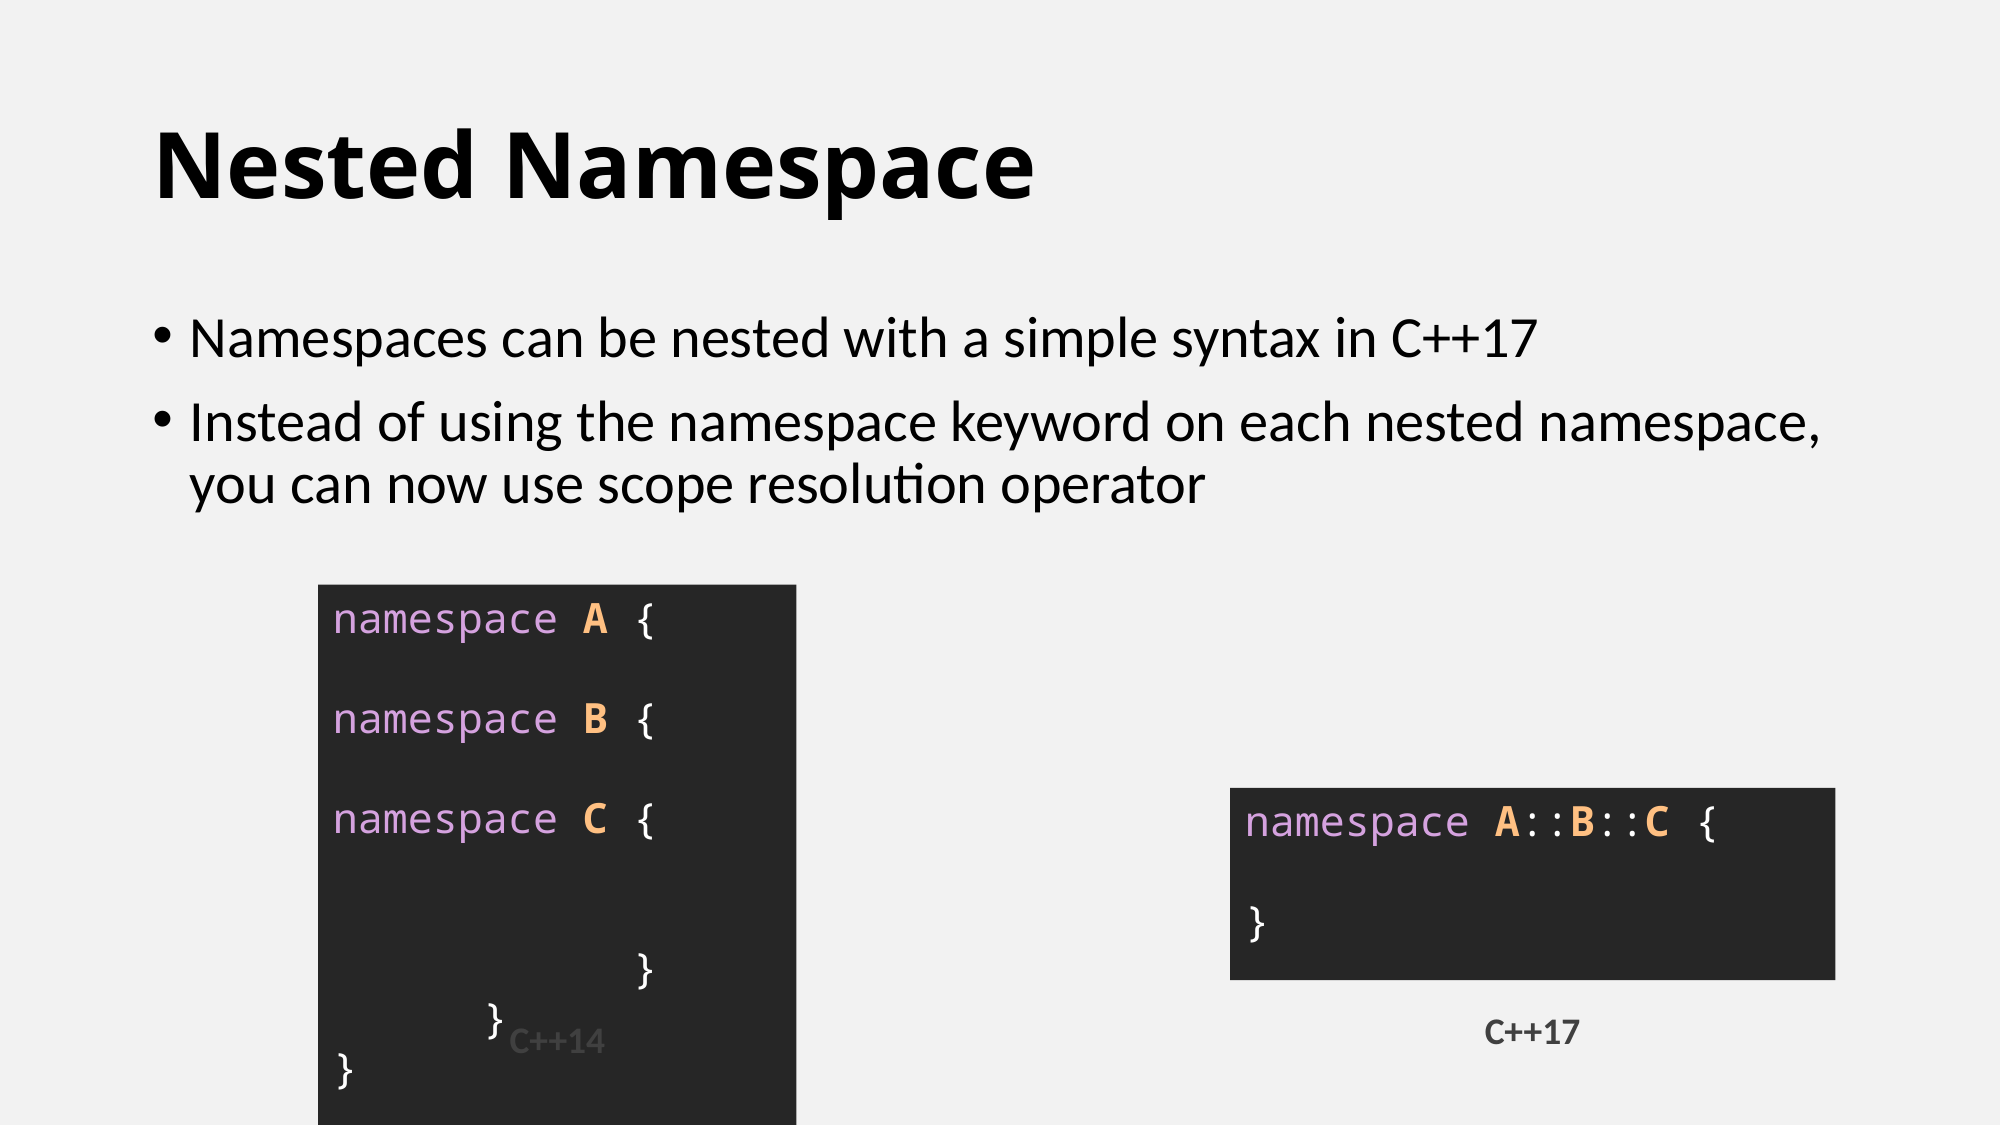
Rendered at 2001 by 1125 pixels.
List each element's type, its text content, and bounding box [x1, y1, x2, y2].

list Namespaces can be nested with a simple syntax in C++17 Instead of using the namespace keyword on each nested namespace, you can now use scope resolution operator [137, 299, 1863, 563]
title Nested Namespace [137, 59, 1863, 278]
text_box C++17 [1470, 999, 1596, 1060]
text_box namespace A::B::C { } [1230, 787, 1836, 981]
text_box C++14 [494, 1008, 621, 1069]
text_box namespace A { namespace B { namespace C { } } } [318, 584, 797, 1125]
